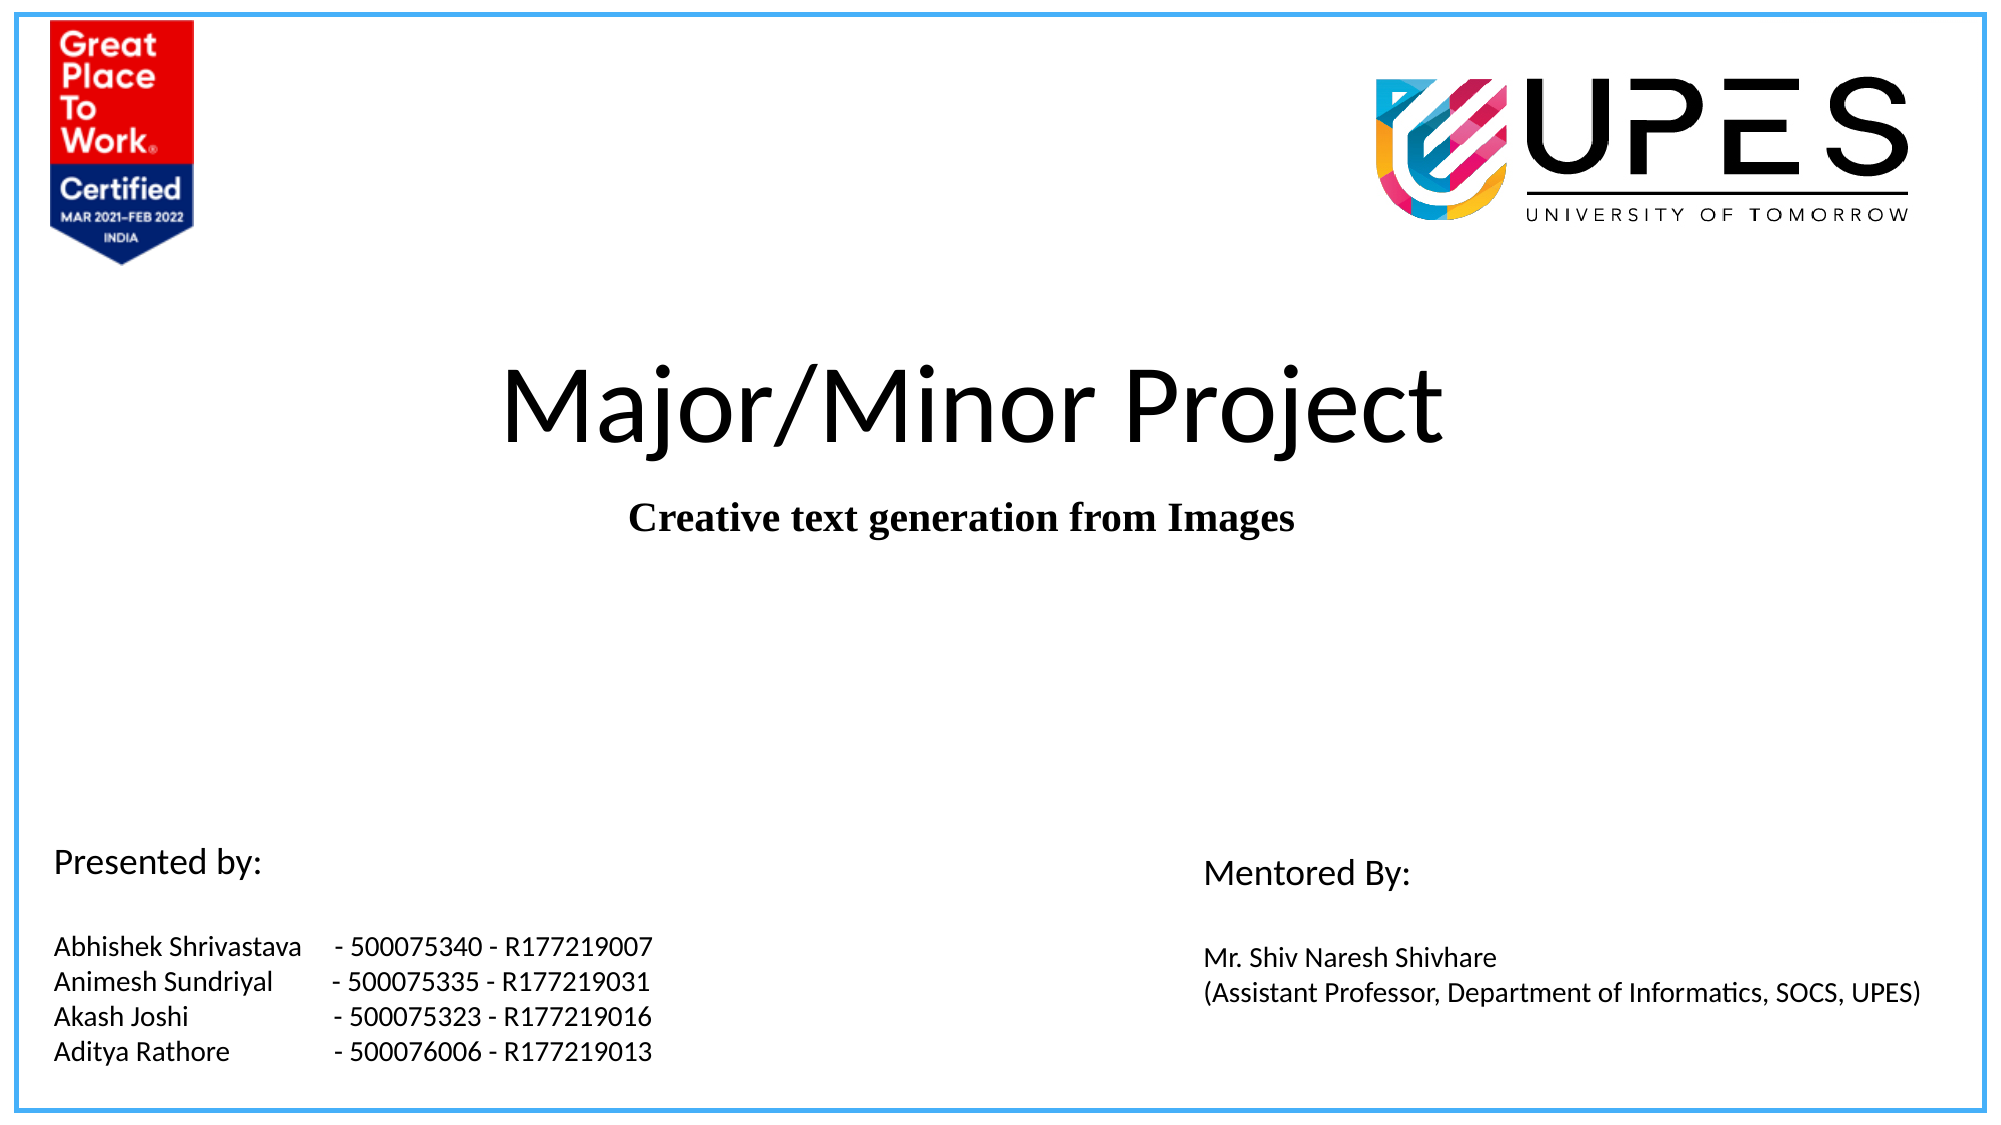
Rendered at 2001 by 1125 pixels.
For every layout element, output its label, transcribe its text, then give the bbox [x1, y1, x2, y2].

picture [1322, 20, 1978, 266]
text_box Major/Minor Project [484, 322, 1584, 473]
text_box Creative text generation from Images [140, 482, 1773, 627]
picture [49, 20, 194, 266]
text_box Presented by: Abhishek Shrivastava - 500075340 - R177219007 Animesh Sundriyal - 500075335 - R177219031 Akash Joshi - 500075323 - R177219016 Aditya Rathore - 500076006 - R177219013 [39, 829, 1034, 1120]
text_box Mentored By: Mr. Shiv Naresh Shivhare (Assistant Professor, Department of Informatics, SOCS, UPES) [1188, 840, 2000, 1061]
